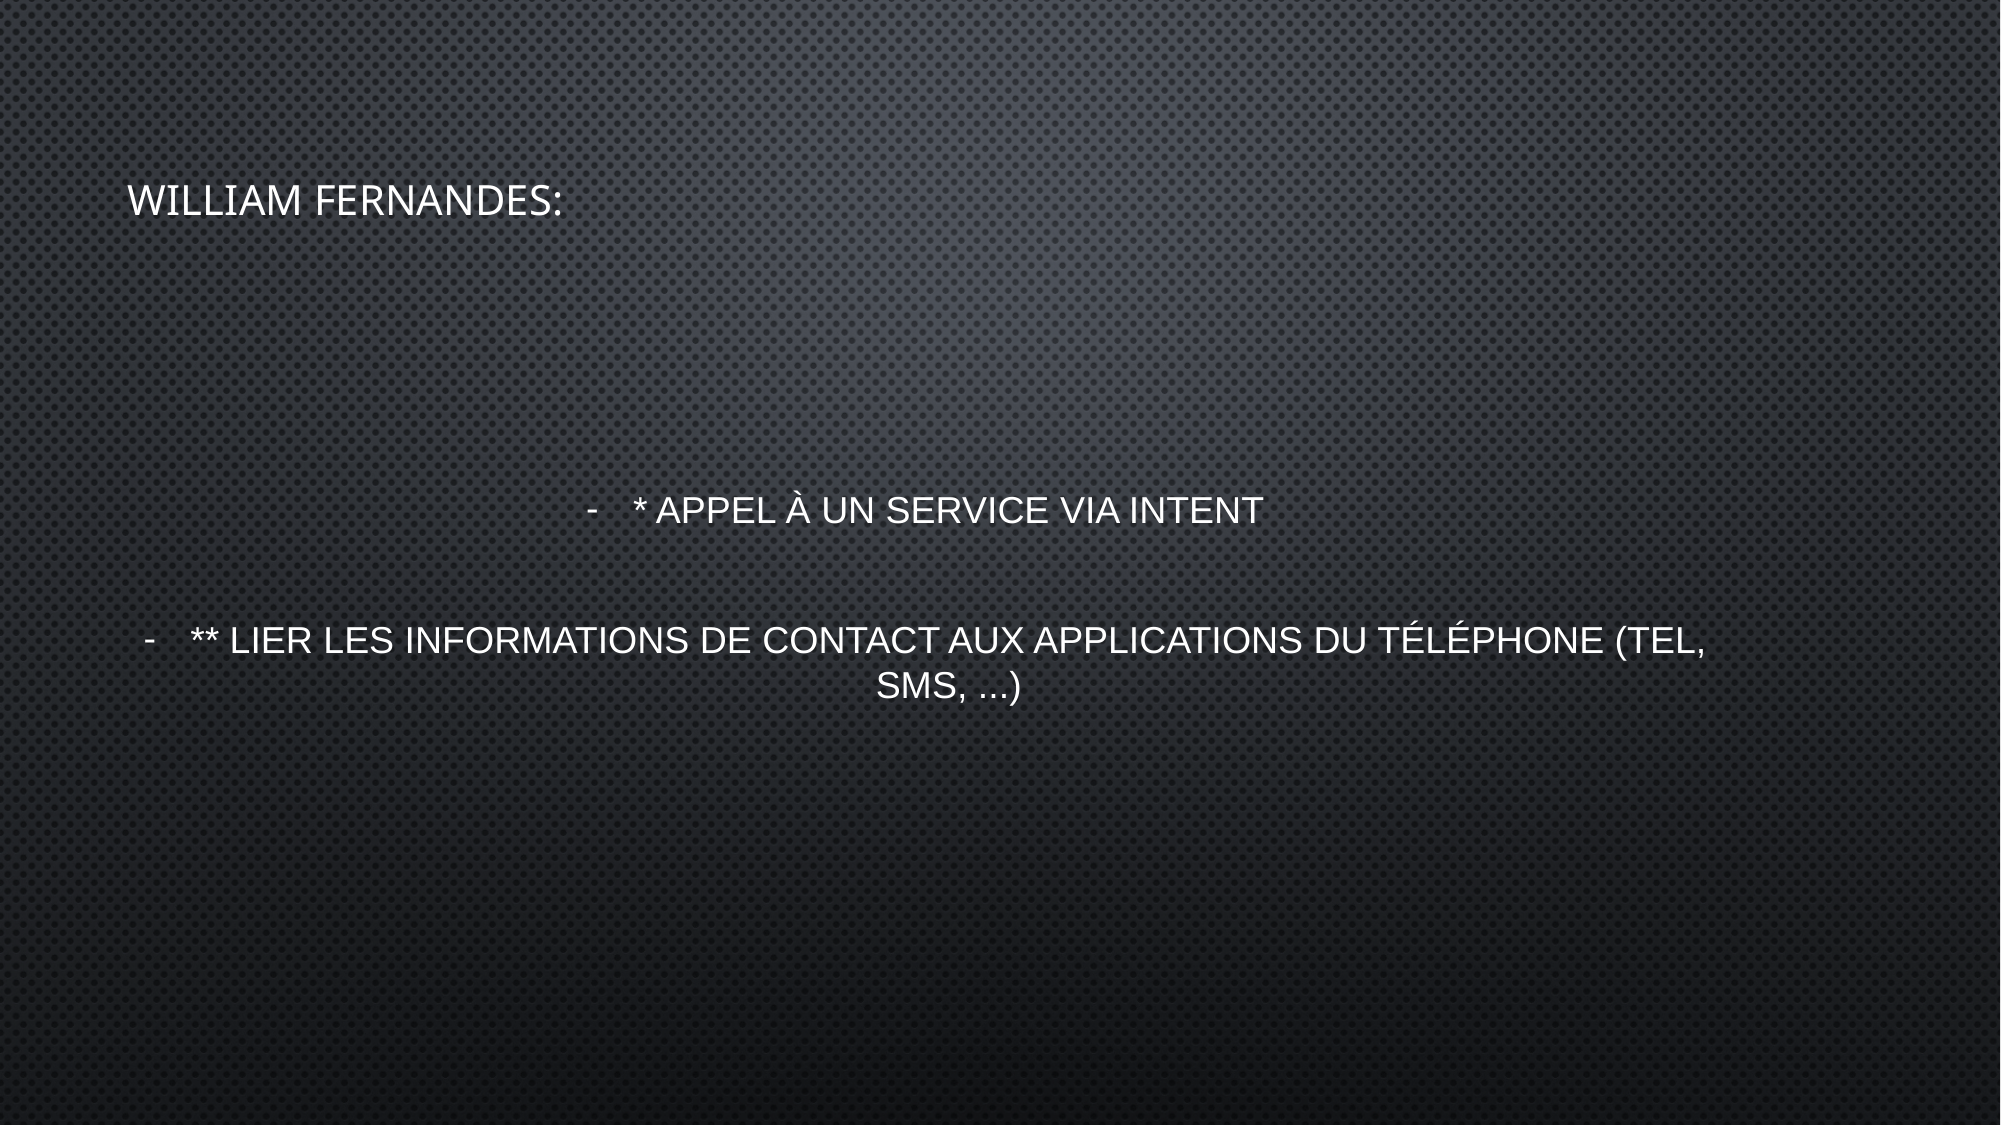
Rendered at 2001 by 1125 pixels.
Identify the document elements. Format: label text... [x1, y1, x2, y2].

list William Fernandes: [112, 136, 1738, 262]
text_box * Appel à un service via Intent ** Lier les informations de contact aux applications du téléphone (tel, sms, ...) [112, 322, 1738, 805]
